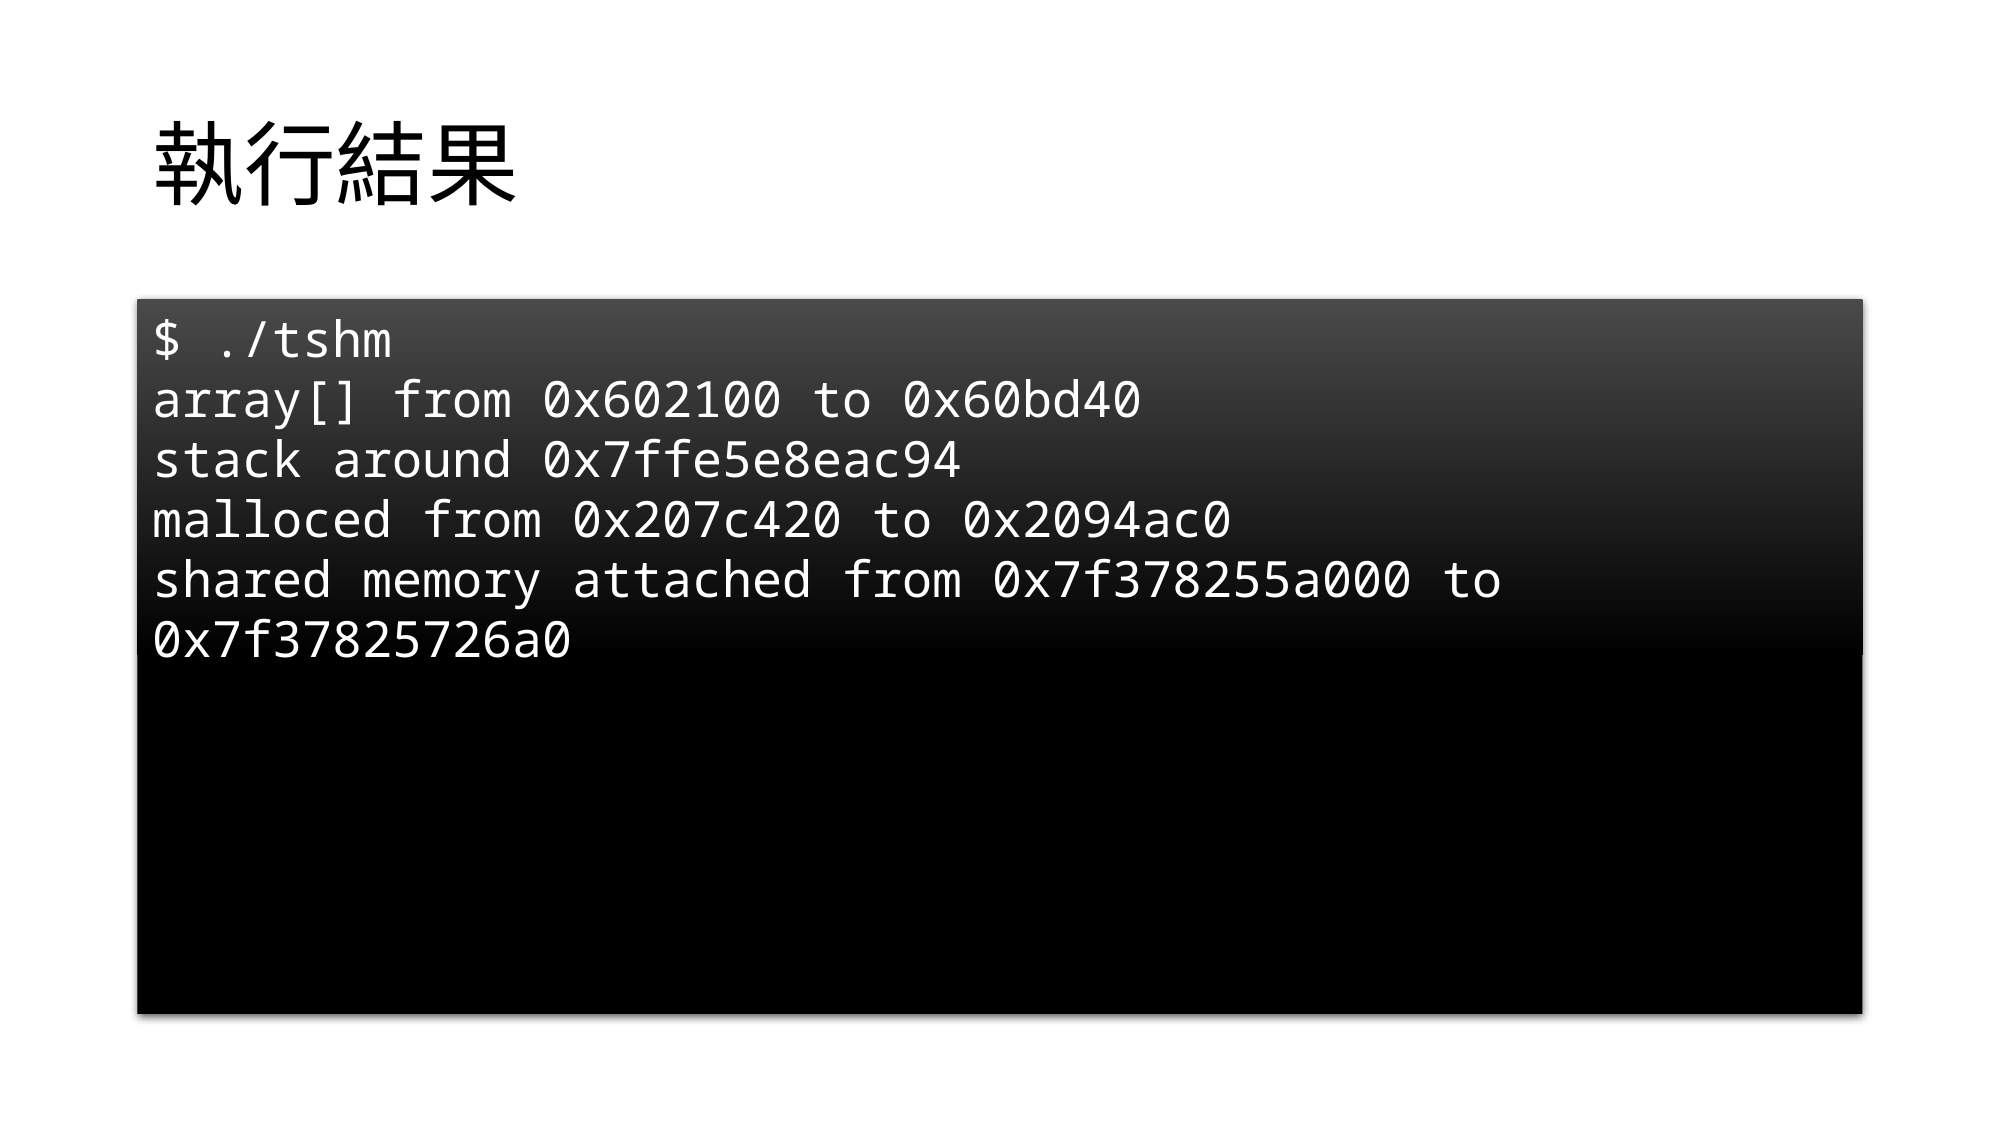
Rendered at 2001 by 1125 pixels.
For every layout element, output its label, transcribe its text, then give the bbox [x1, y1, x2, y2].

list $ ./tshm array[] from 0x602100 to 0x60bd40 stack around 0x7ffe5e8eac94 malloced from 0x207c420 to 0x2094ac0 shared memory attached from 0x7f378255a000 to 0x7f37825726a0 [137, 299, 1863, 1014]
title 執行結果 [137, 59, 1863, 278]
